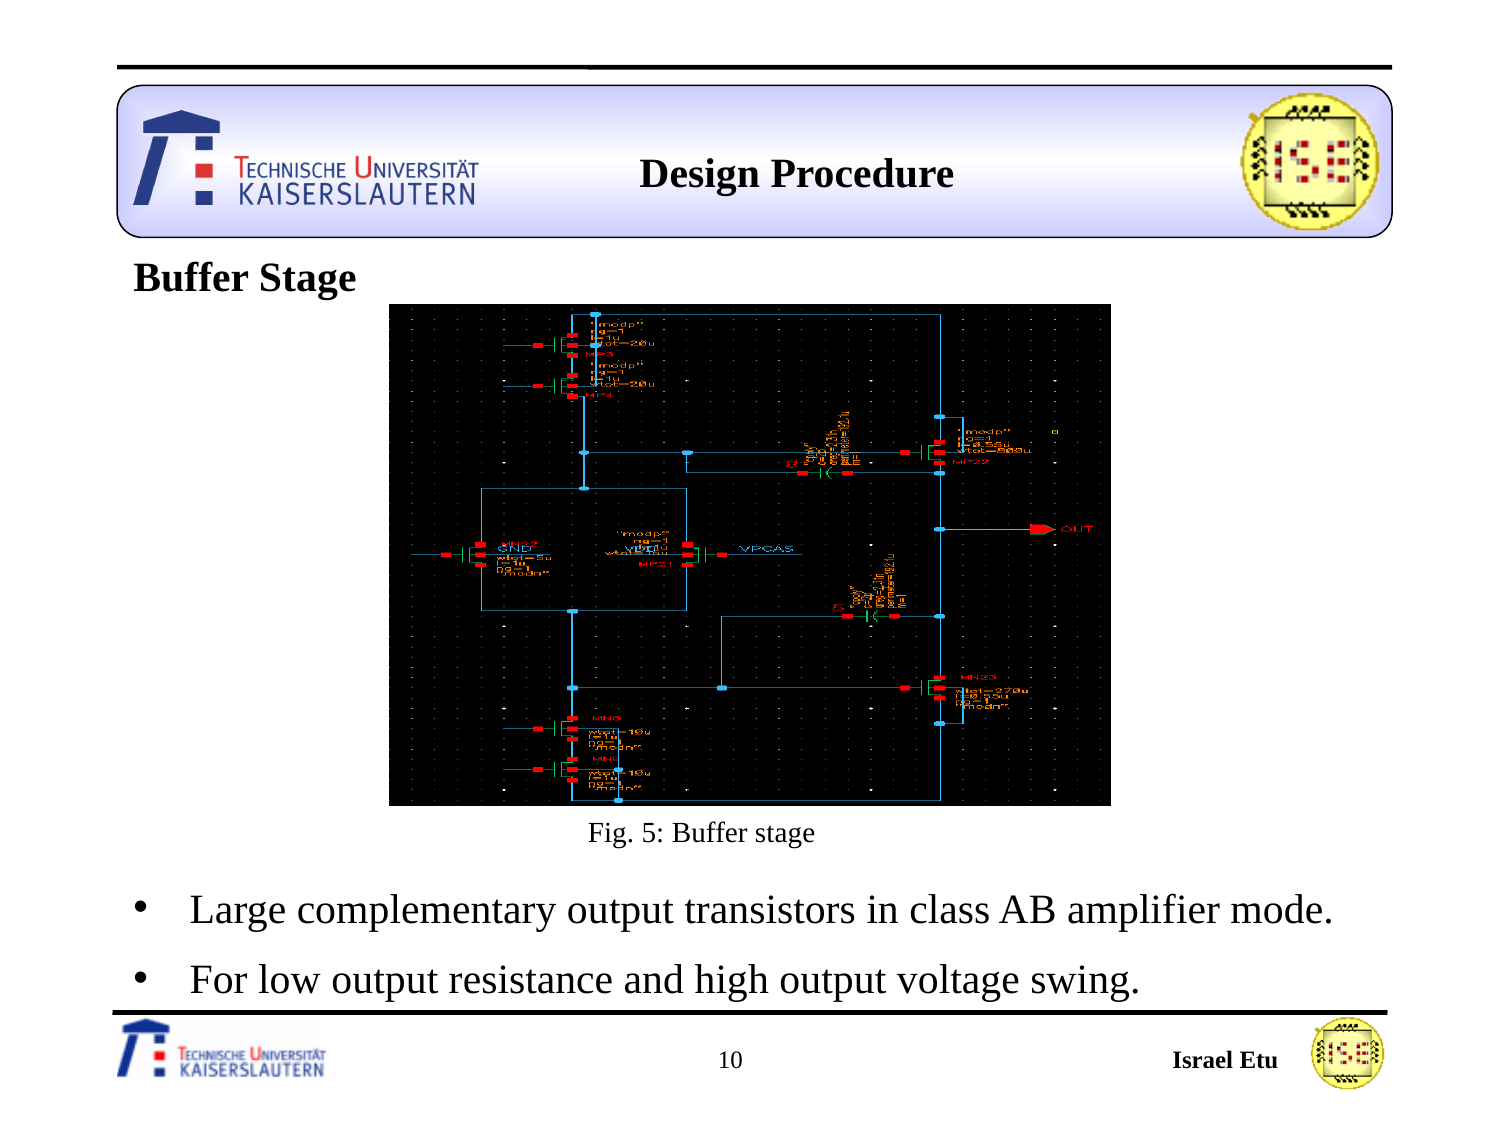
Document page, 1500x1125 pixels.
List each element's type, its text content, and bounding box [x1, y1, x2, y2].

picture [1234, 91, 1387, 240]
picture [389, 304, 1111, 806]
text_box 10 [703, 1036, 811, 1081]
text_box Fig. 5: Buffer stage [573, 806, 990, 856]
text_box Design Procedure [573, 138, 1021, 204]
picture [1307, 1016, 1388, 1094]
picture [117, 1016, 326, 1079]
text_box Israel Etu [932, 1036, 1311, 1081]
text_box Buffer Stage Large complementary output transistors in class AB amplifier mode. For low output resistance and high output voltage swing. [118, 239, 1396, 1010]
picture [133, 110, 479, 205]
